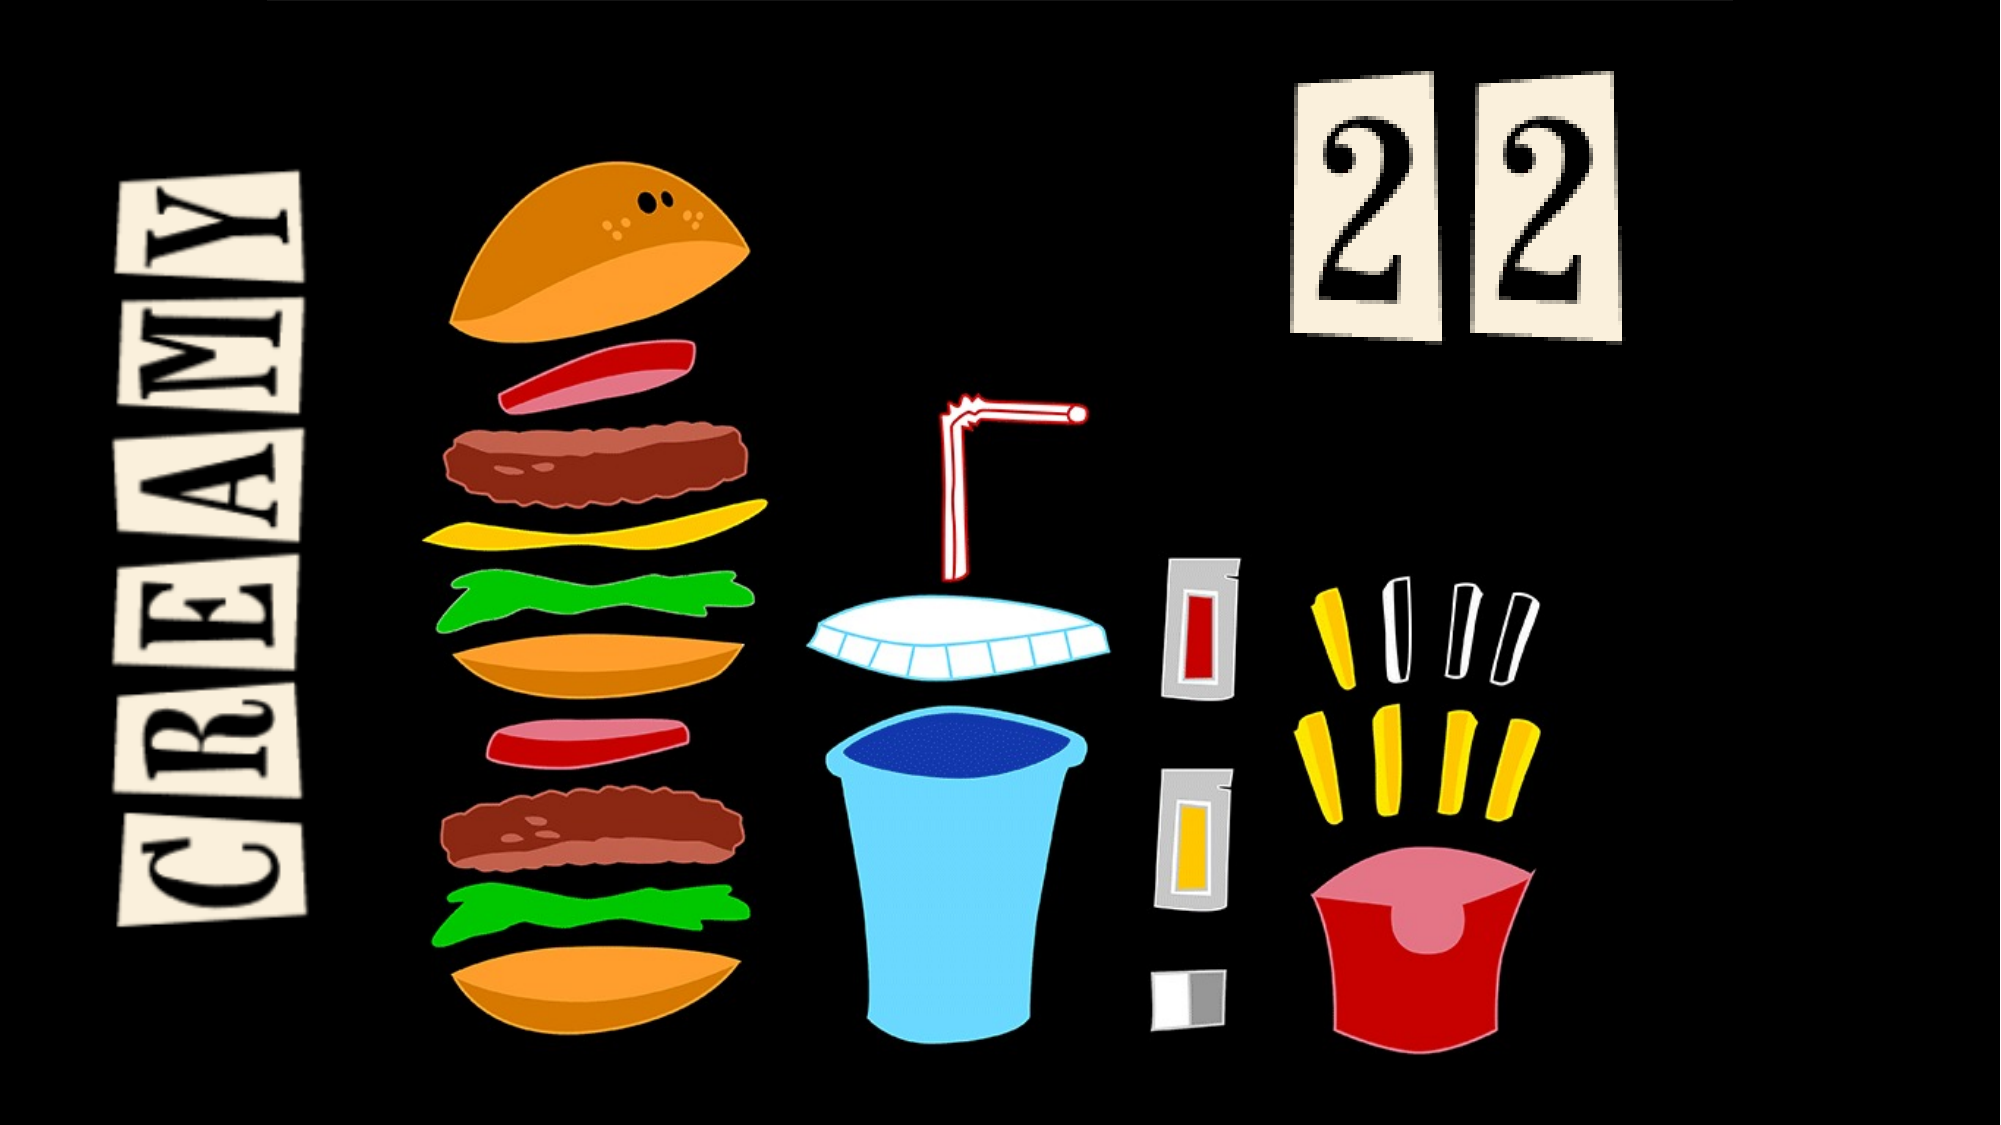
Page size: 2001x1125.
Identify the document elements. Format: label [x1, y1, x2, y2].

picture [0, 0, 1733, 1125]
